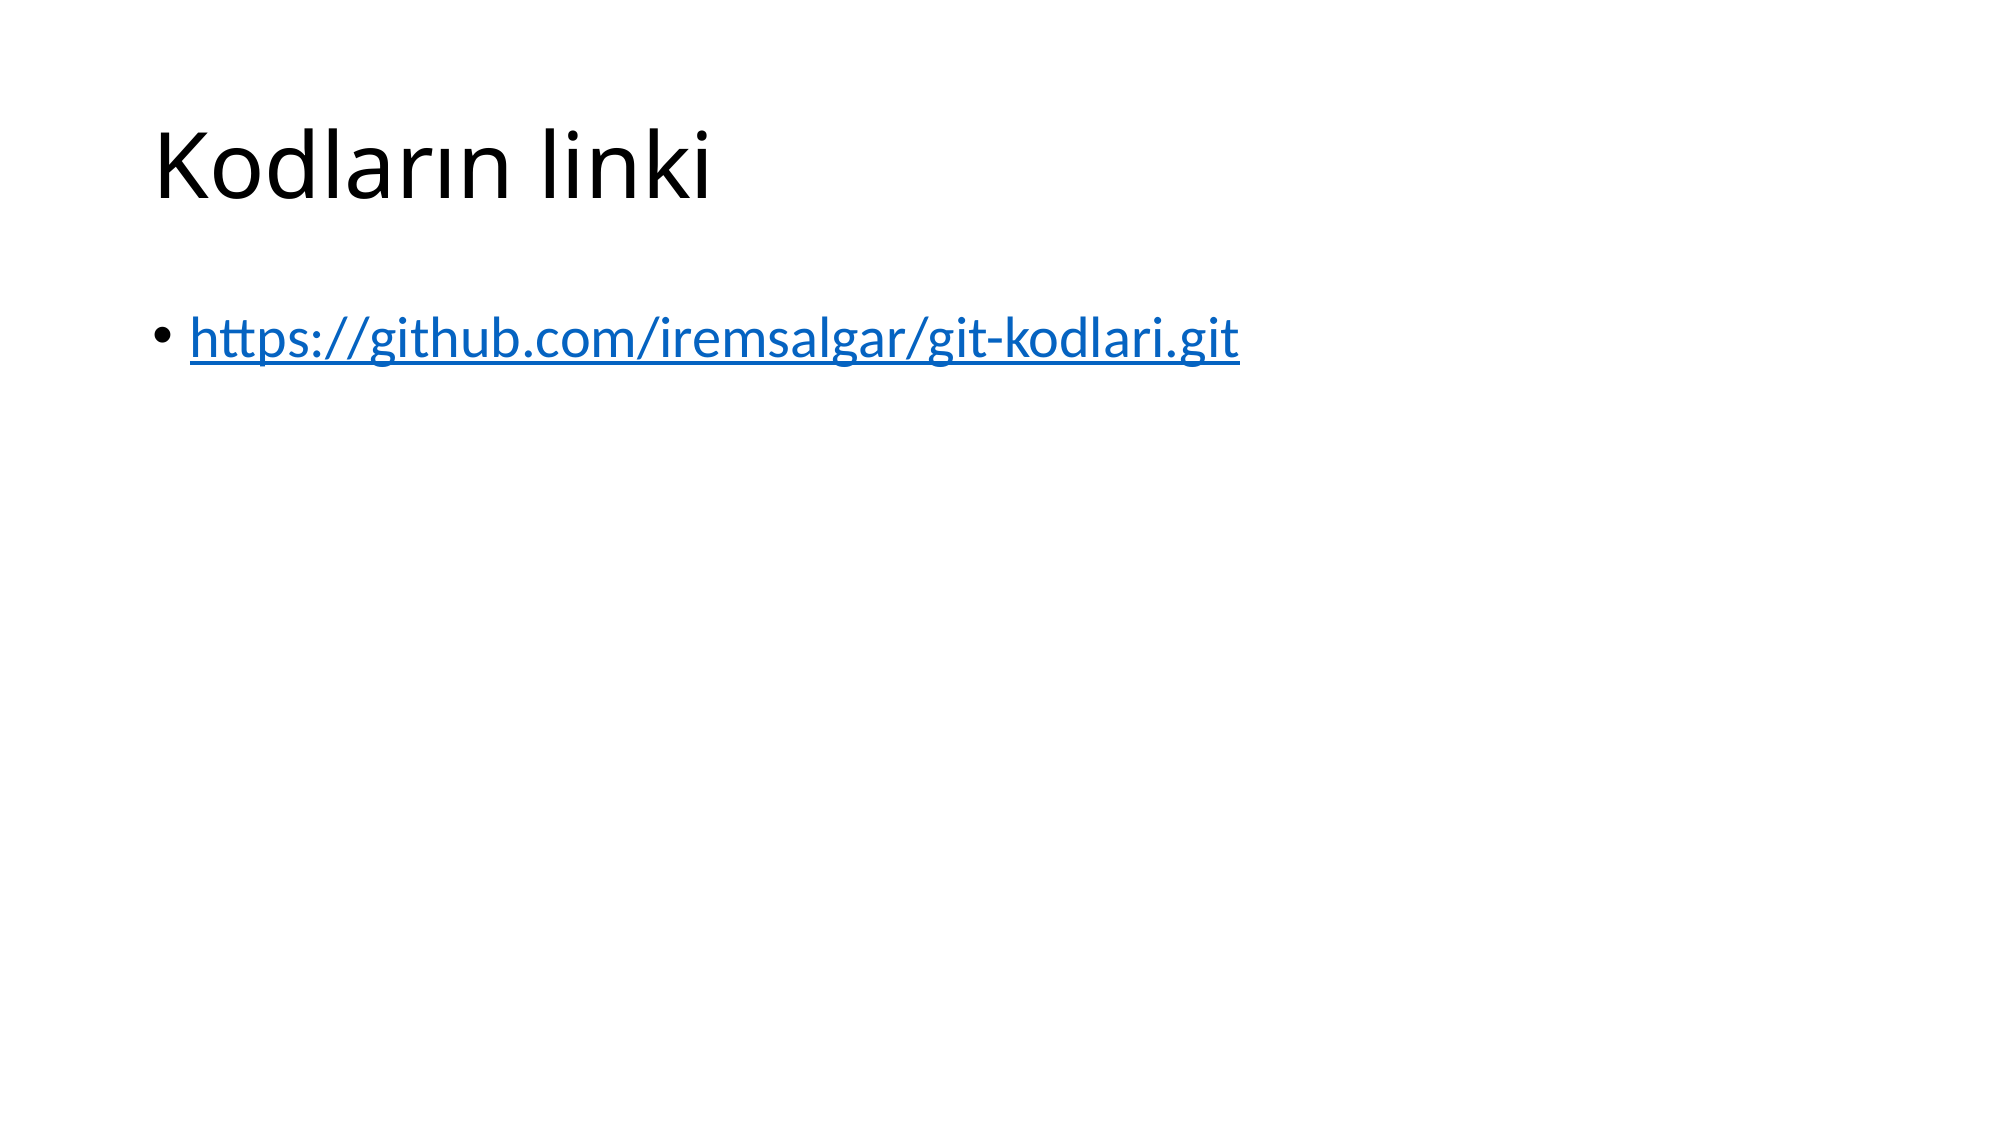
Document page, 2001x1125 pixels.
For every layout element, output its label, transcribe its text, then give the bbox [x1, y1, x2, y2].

title Kodların linki [137, 59, 1863, 278]
list https://github.com/iremsalgar/git-kodlari.git [137, 299, 1863, 1014]
